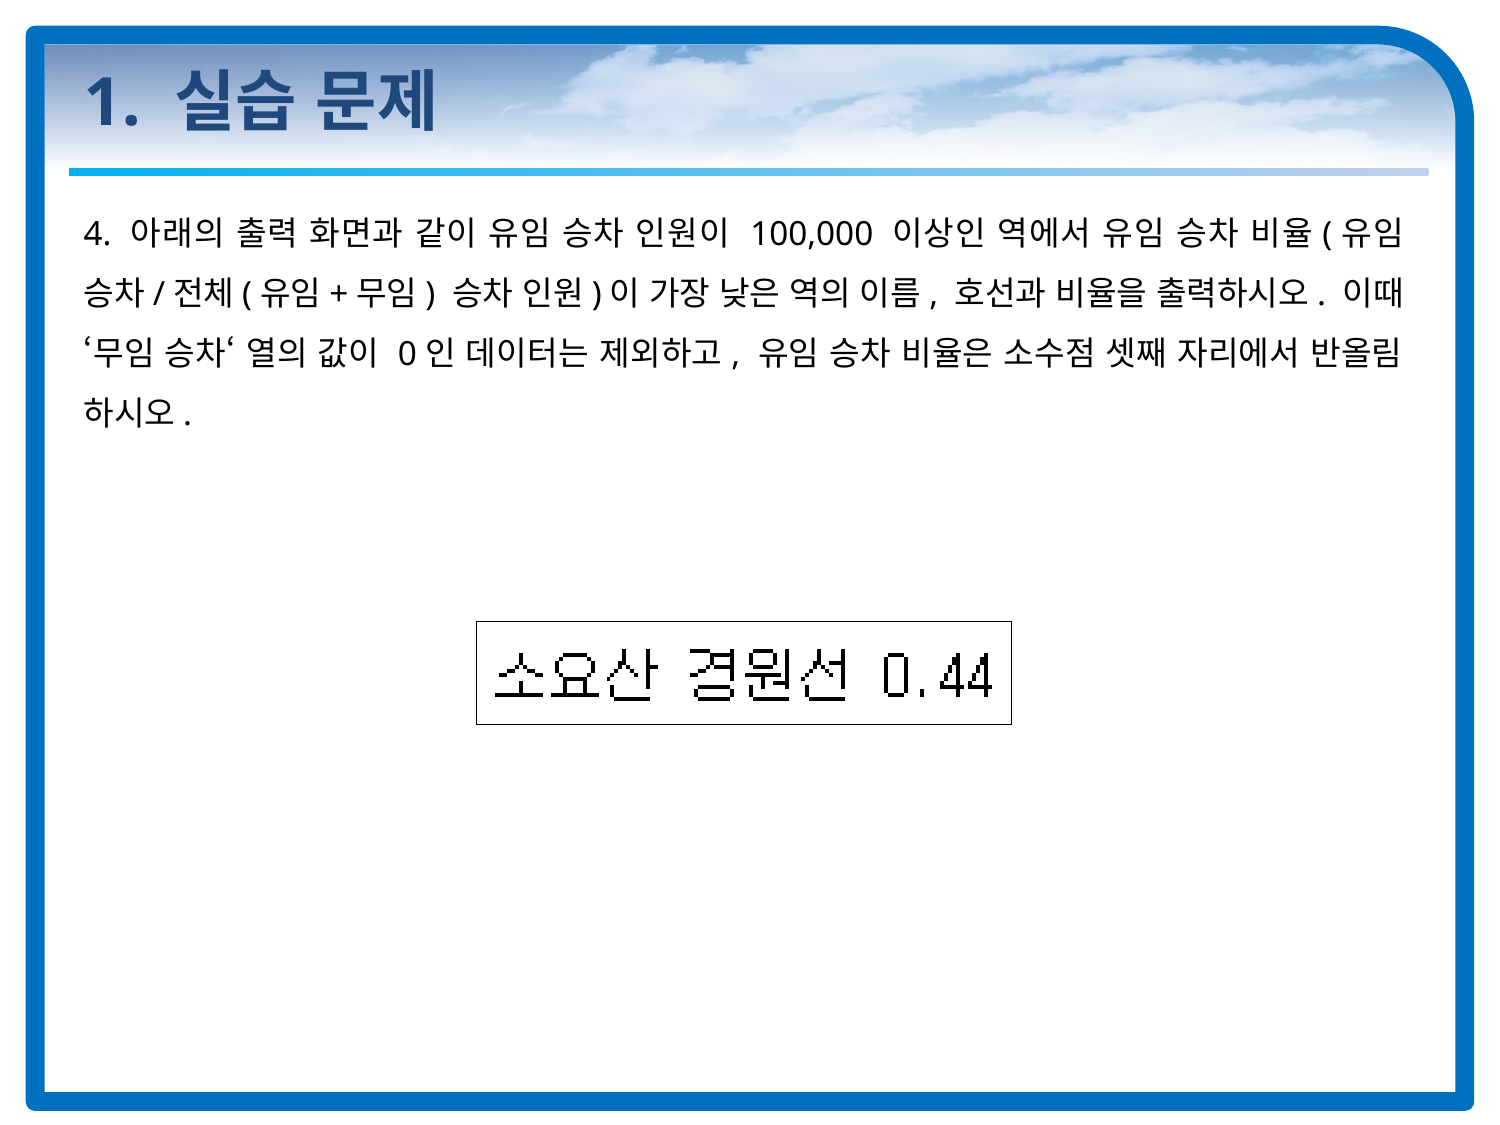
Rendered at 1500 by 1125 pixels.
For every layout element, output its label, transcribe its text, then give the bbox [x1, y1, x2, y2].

picture [476, 621, 1012, 725]
list 4. 아래의 출력 화면과 같이 유임 승차 인원이 100,000 이상인 역에서 유임 승차 비율(유임 승차/전체(유임+무임) 승차 인원)이 가장 낮은 역의 이름, 호선과 비율을 출력하시오. 이때 ‘무임 승차‘ 열의 값이 0인 데이터는 제외하고, 유임 승차 비율은 소수점 셋째 자리에서 반올림 하시오. [68, 184, 1419, 516]
title 1. 실습 문제 [68, 35, 1419, 163]
